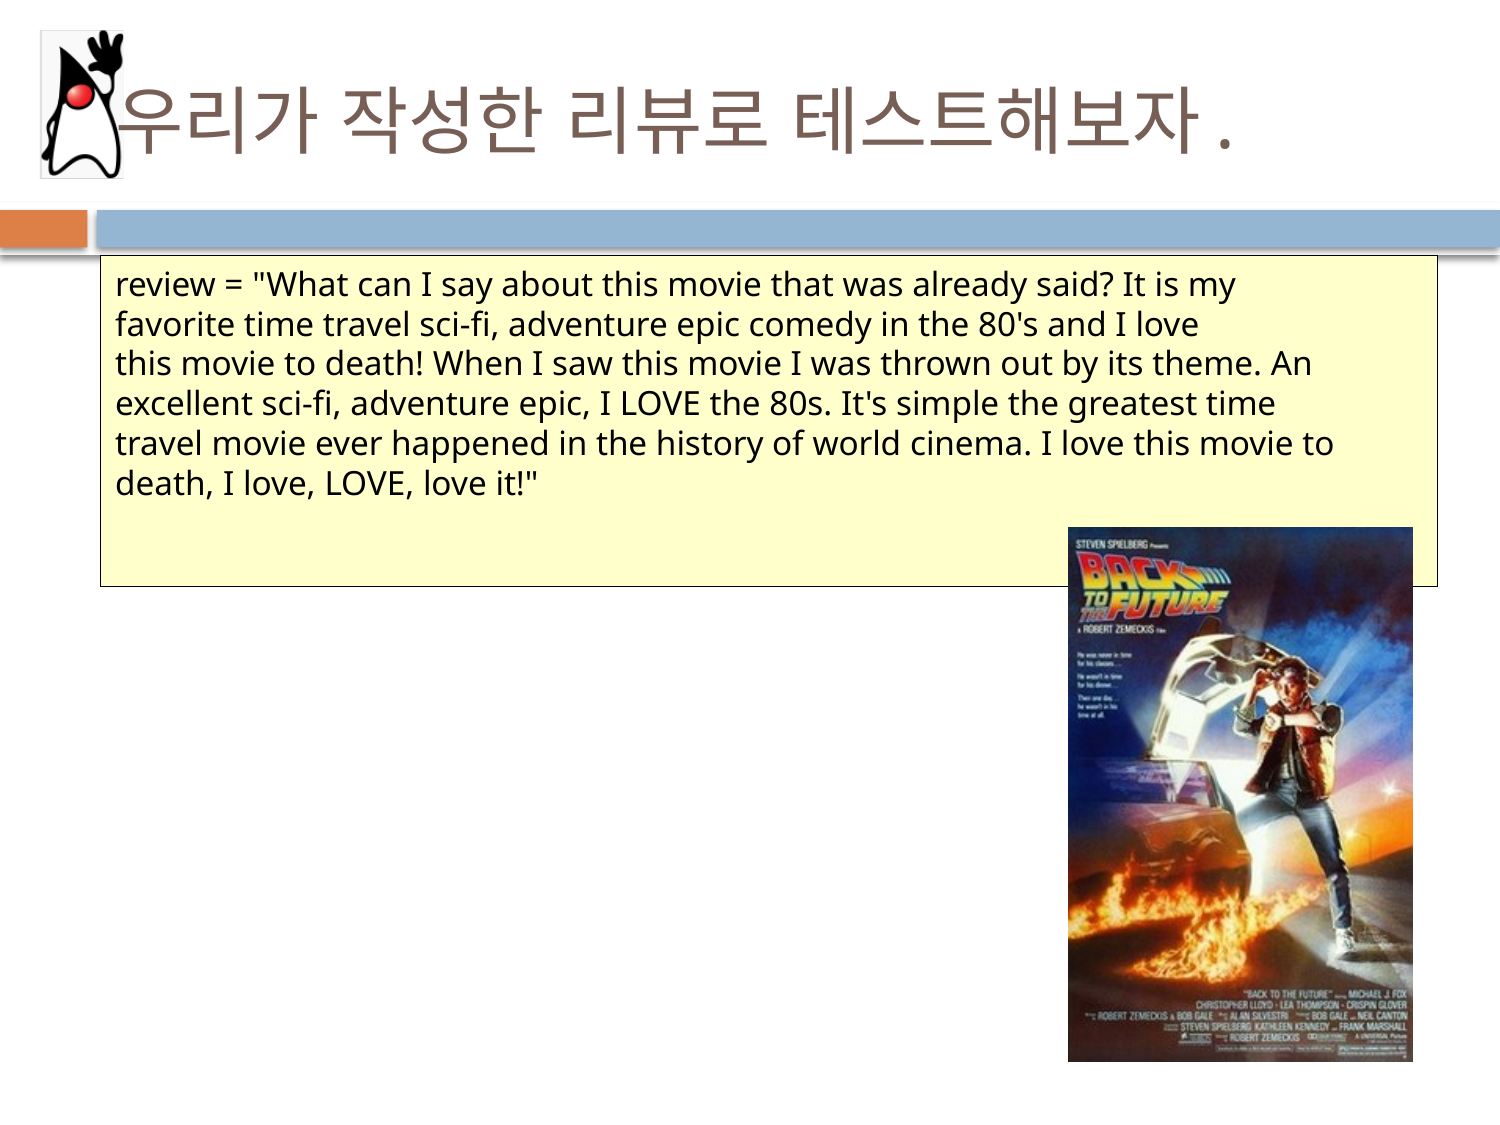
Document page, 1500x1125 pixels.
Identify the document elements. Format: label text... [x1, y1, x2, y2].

title 우리가 작성한 리뷰로 테스트해보자. [100, 37, 1438, 200]
picture [1068, 526, 1413, 1062]
text_box review = "What can I say about this movie that was already said? It is my favorite time travel sci-fi, adventure epic comedy in the 80's and I love this movie to death! When I saw this movie I was thrown out by its theme. An excellent sci-fi, adventure epic, I LOVE the 80s. It's simple the greatest time travel movie ever happened in the history of world cinema. I love this movie to death, I love, LOVE, love it!" [100, 255, 1438, 587]
picture [39, 30, 124, 179]
